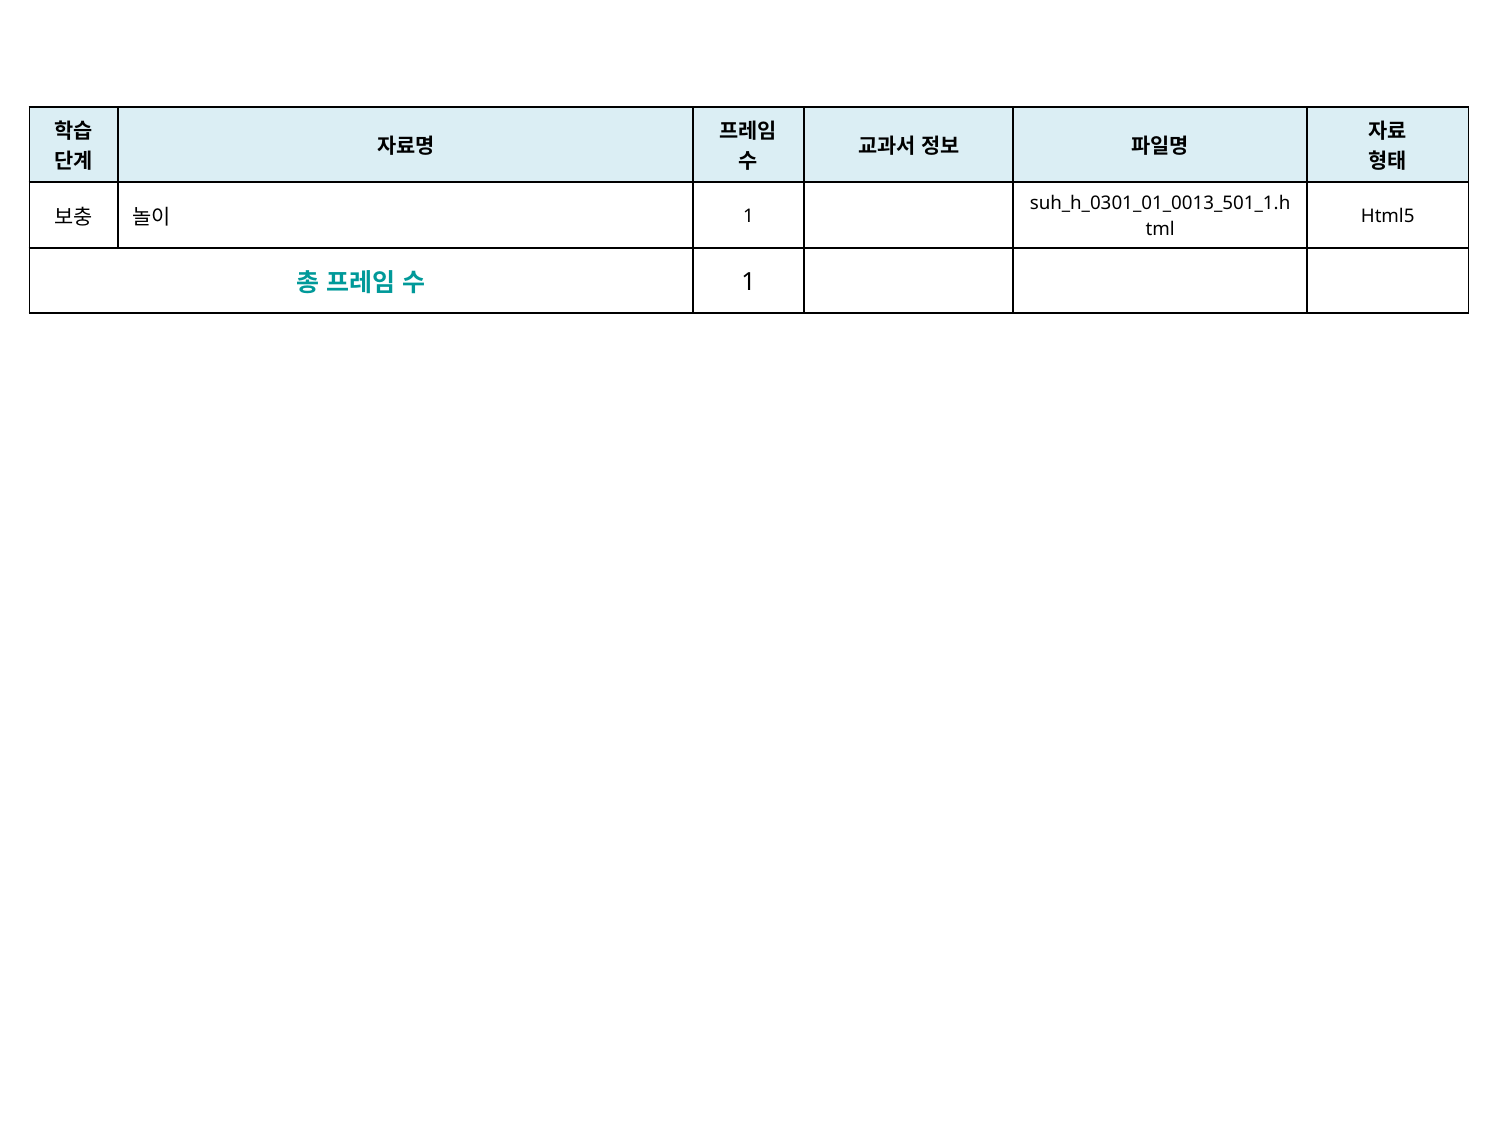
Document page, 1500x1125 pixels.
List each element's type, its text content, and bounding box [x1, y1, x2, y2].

table_header 교과서 정보 [805, 108, 1012, 181]
table_cell 총 프레임 수 [30, 249, 692, 312]
table_cell [1308, 249, 1468, 312]
table_header 프레임 수 [694, 108, 803, 181]
table_cell [805, 183, 1012, 247]
table_cell 보충 [30, 183, 117, 247]
table_header 학습 단계 [30, 108, 117, 181]
table_cell 놀이 [119, 183, 692, 247]
table_header 파일명 [1014, 108, 1306, 181]
table_header 자료 형태 [1308, 108, 1468, 181]
table_cell 1 [694, 183, 803, 247]
table_cell suh_h_0301_01_0013_501_1.html [1014, 183, 1306, 247]
table_cell 1 [694, 249, 803, 312]
table_cell Html5 [1308, 183, 1468, 247]
table_header 자료명 [119, 108, 692, 181]
table_cell [1014, 249, 1306, 312]
table_cell [805, 249, 1012, 312]
